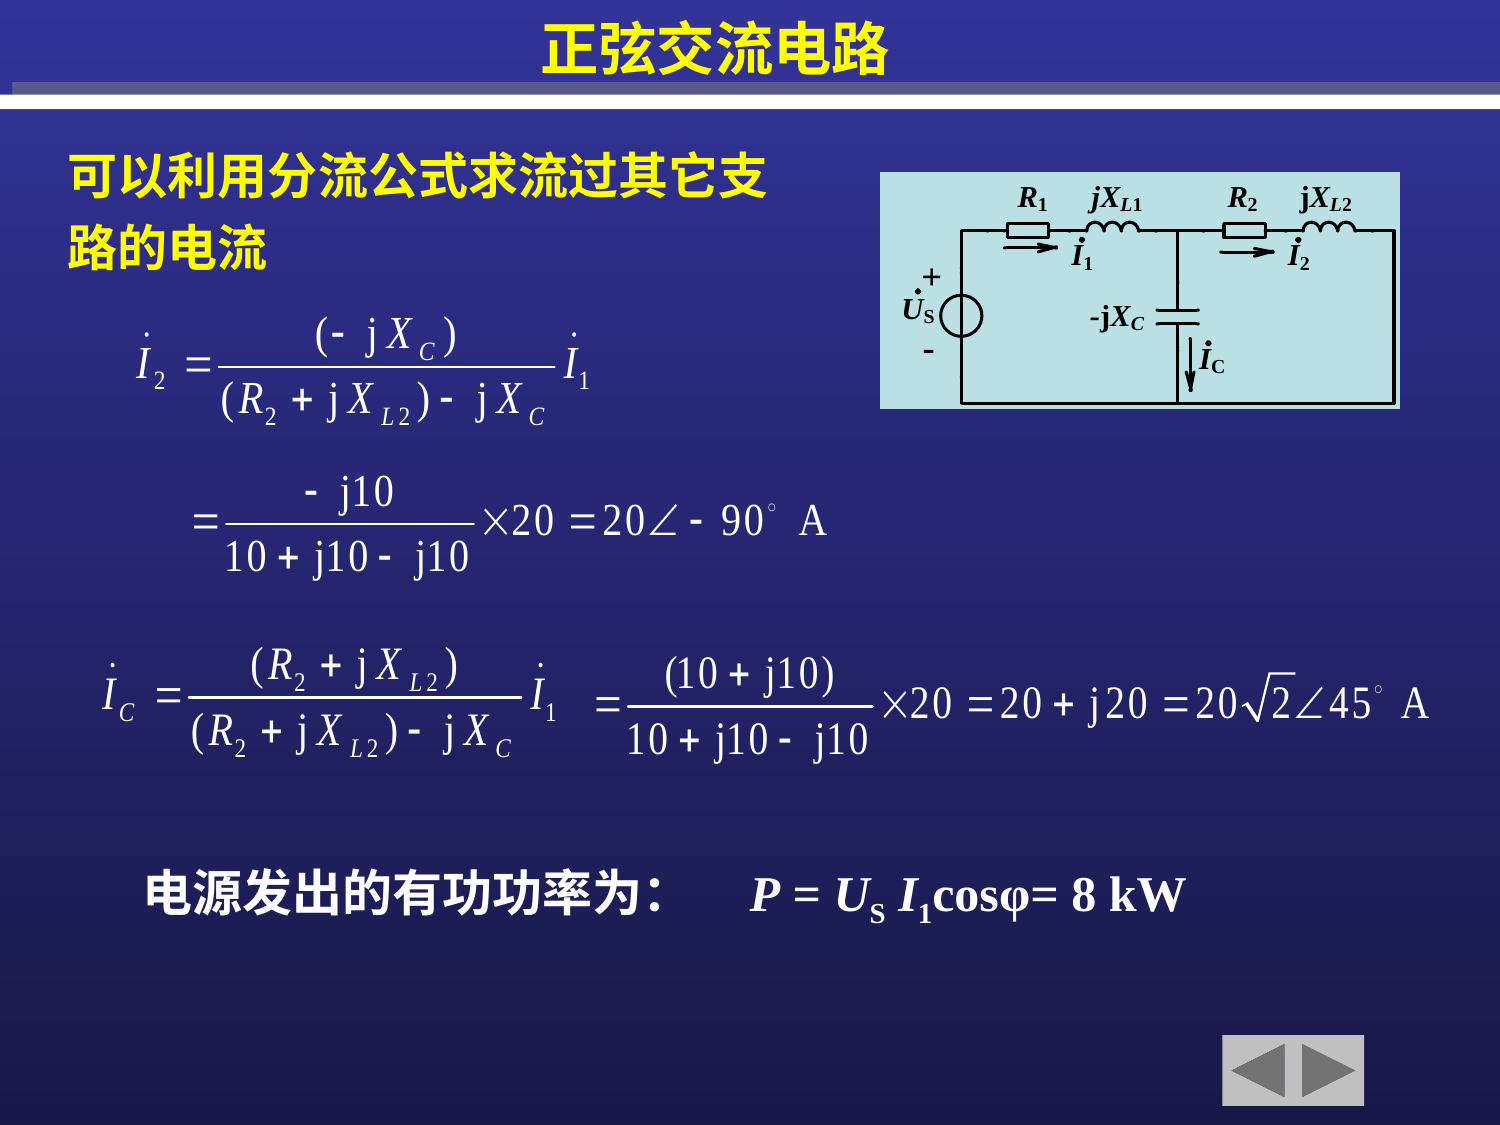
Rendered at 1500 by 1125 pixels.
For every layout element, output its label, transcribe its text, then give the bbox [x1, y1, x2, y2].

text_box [93, 635, 561, 765]
text_box 正弦交流电路 [525, 4, 928, 90]
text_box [879, 171, 1400, 409]
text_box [182, 462, 837, 587]
text_box 电源发出的有功功率为： P = US I1cosφ= 8 kW [127, 853, 1400, 937]
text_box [585, 644, 1438, 770]
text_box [127, 305, 597, 433]
text_box 可以利用分流公式求流过其它支路的电流 [53, 125, 798, 285]
